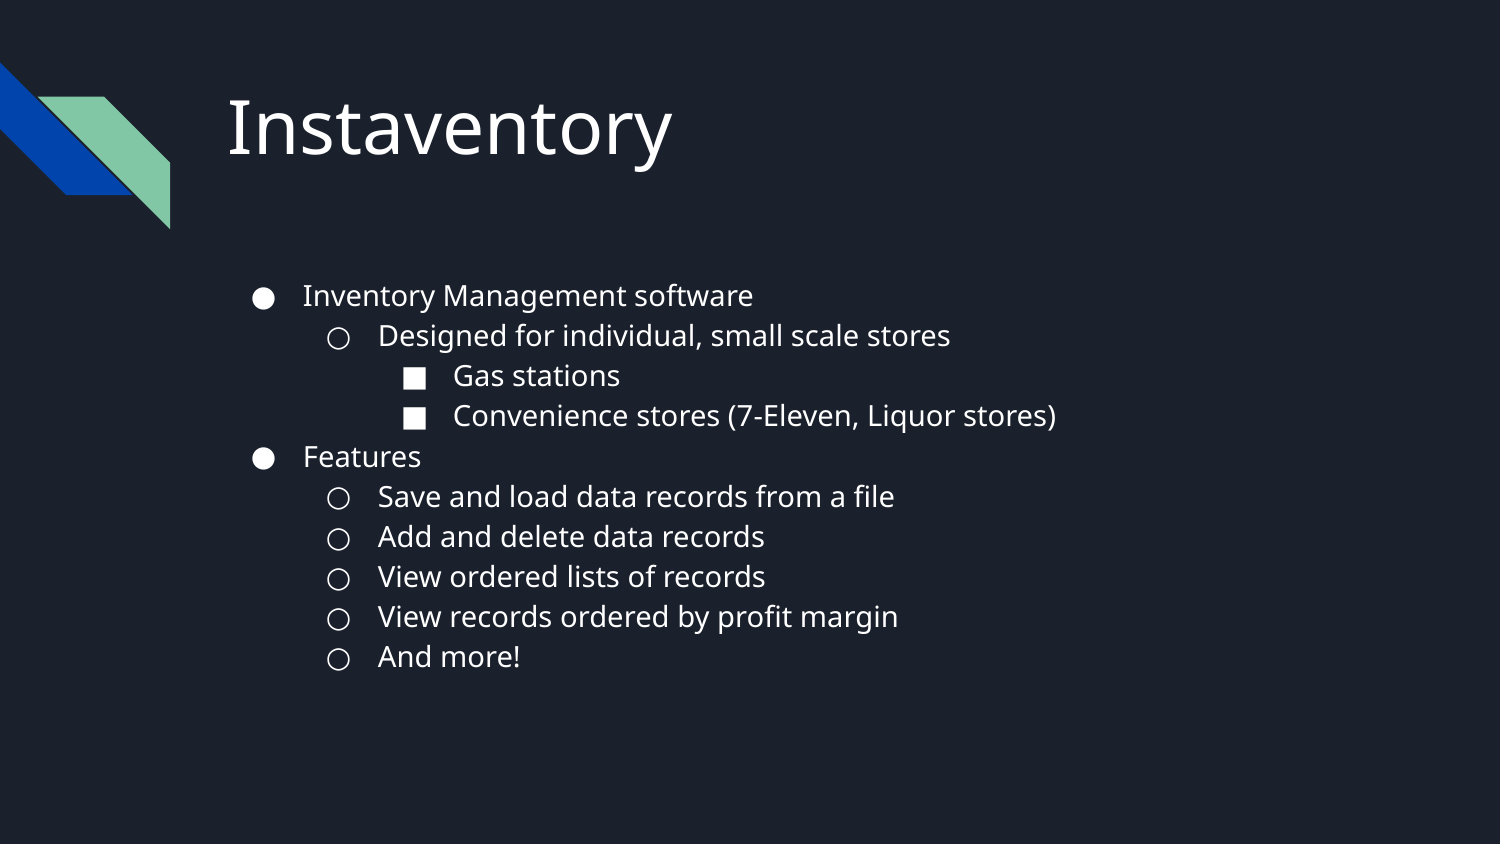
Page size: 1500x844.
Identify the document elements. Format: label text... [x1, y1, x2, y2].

list Inventory Management software Designed for individual, small scale stores Gas stations Convenience stores (7-Eleven, Liquor stores) Features Save and load data records from a file Add and delete data records View ordered lists of records View records ordered by profit margin And more! [212, 257, 1368, 735]
title Instaventory [212, 64, 1368, 215]
